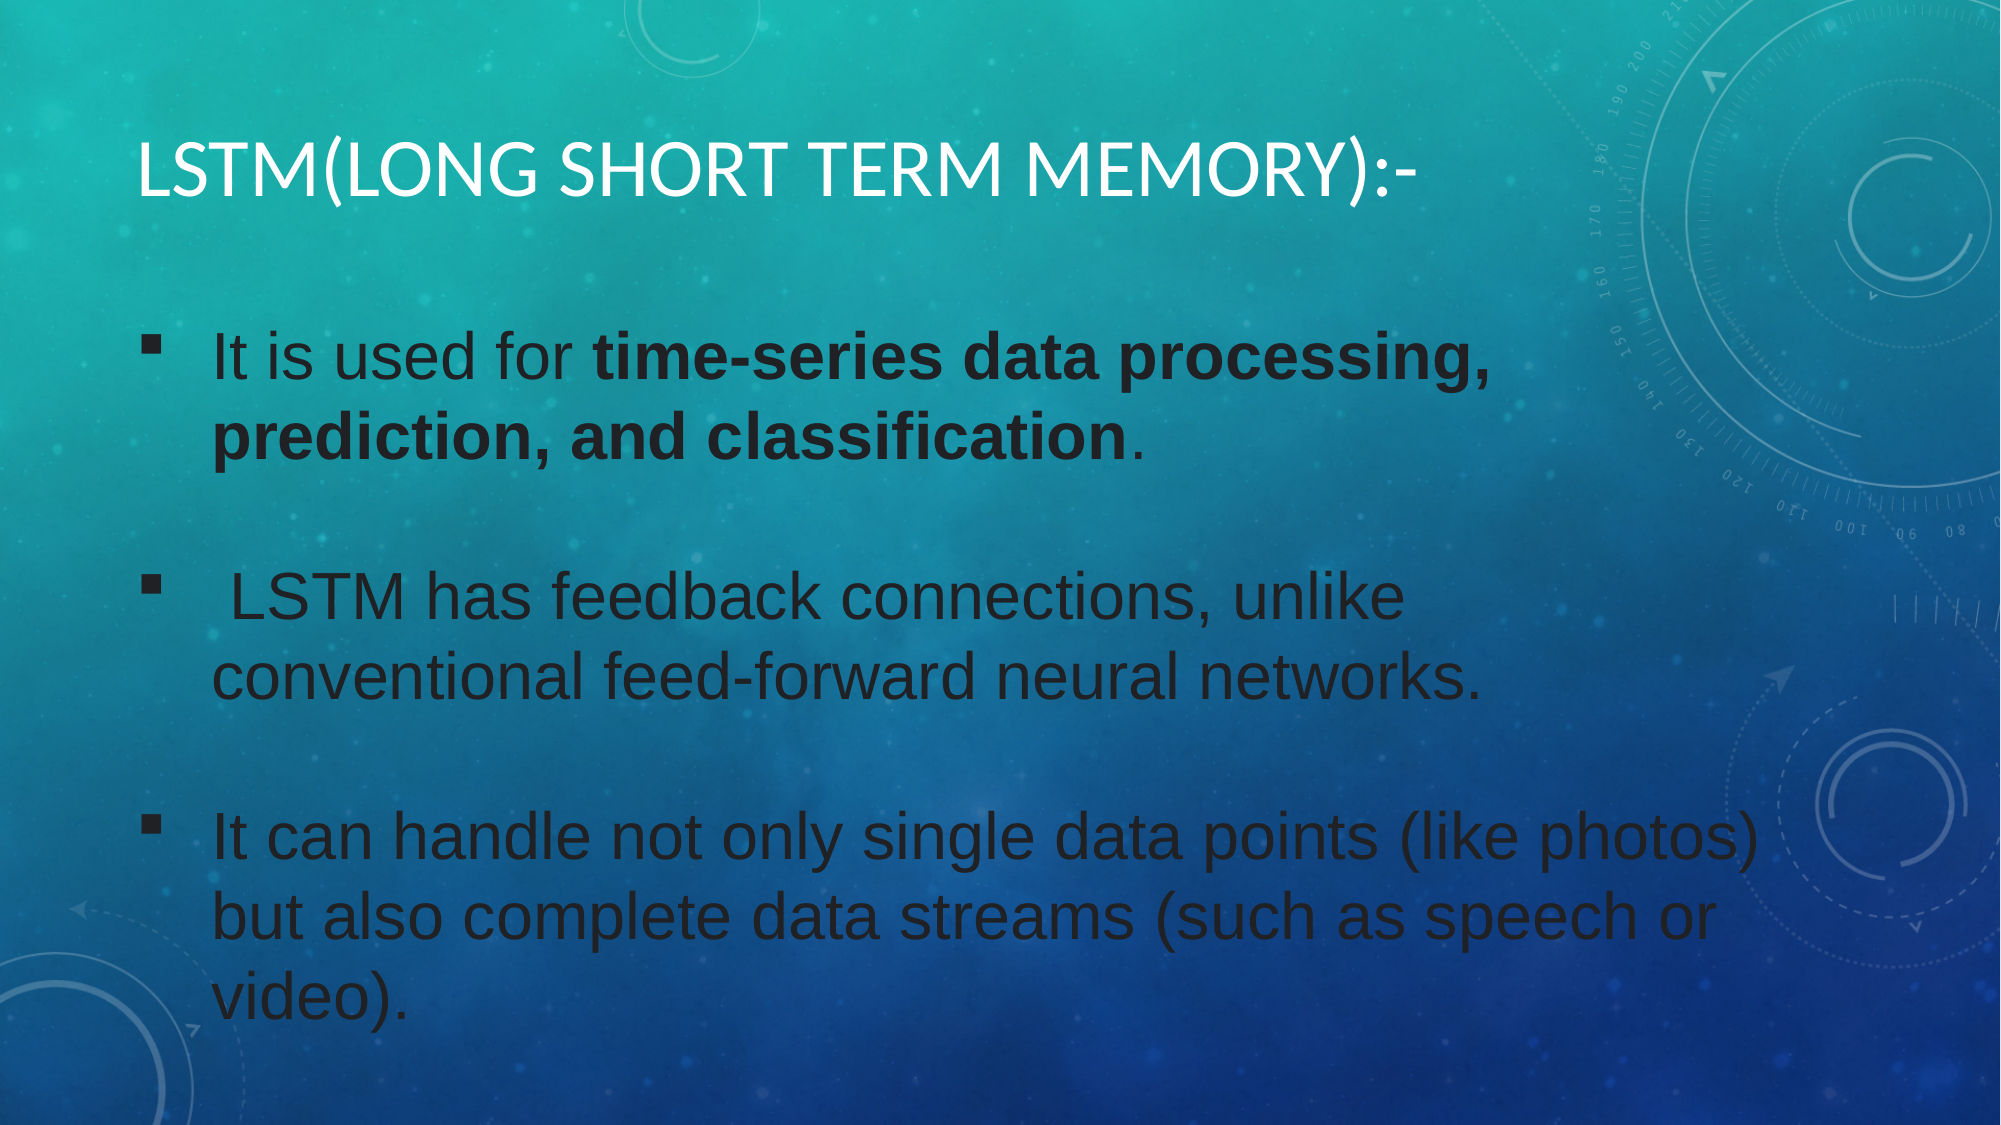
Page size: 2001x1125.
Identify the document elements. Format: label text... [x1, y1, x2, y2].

text_box LSTM(LONG SHORT TERM MEMORY):- It is used for time-series data processing, prediction, and classification. LSTM has feedback connections, unlike conventional feed-forward neural networks. It can handle not only single data points (like photos) but also complete data streams (such as speech or video). [121, 105, 1807, 1120]
picture [0, 0, 2001, 1125]
